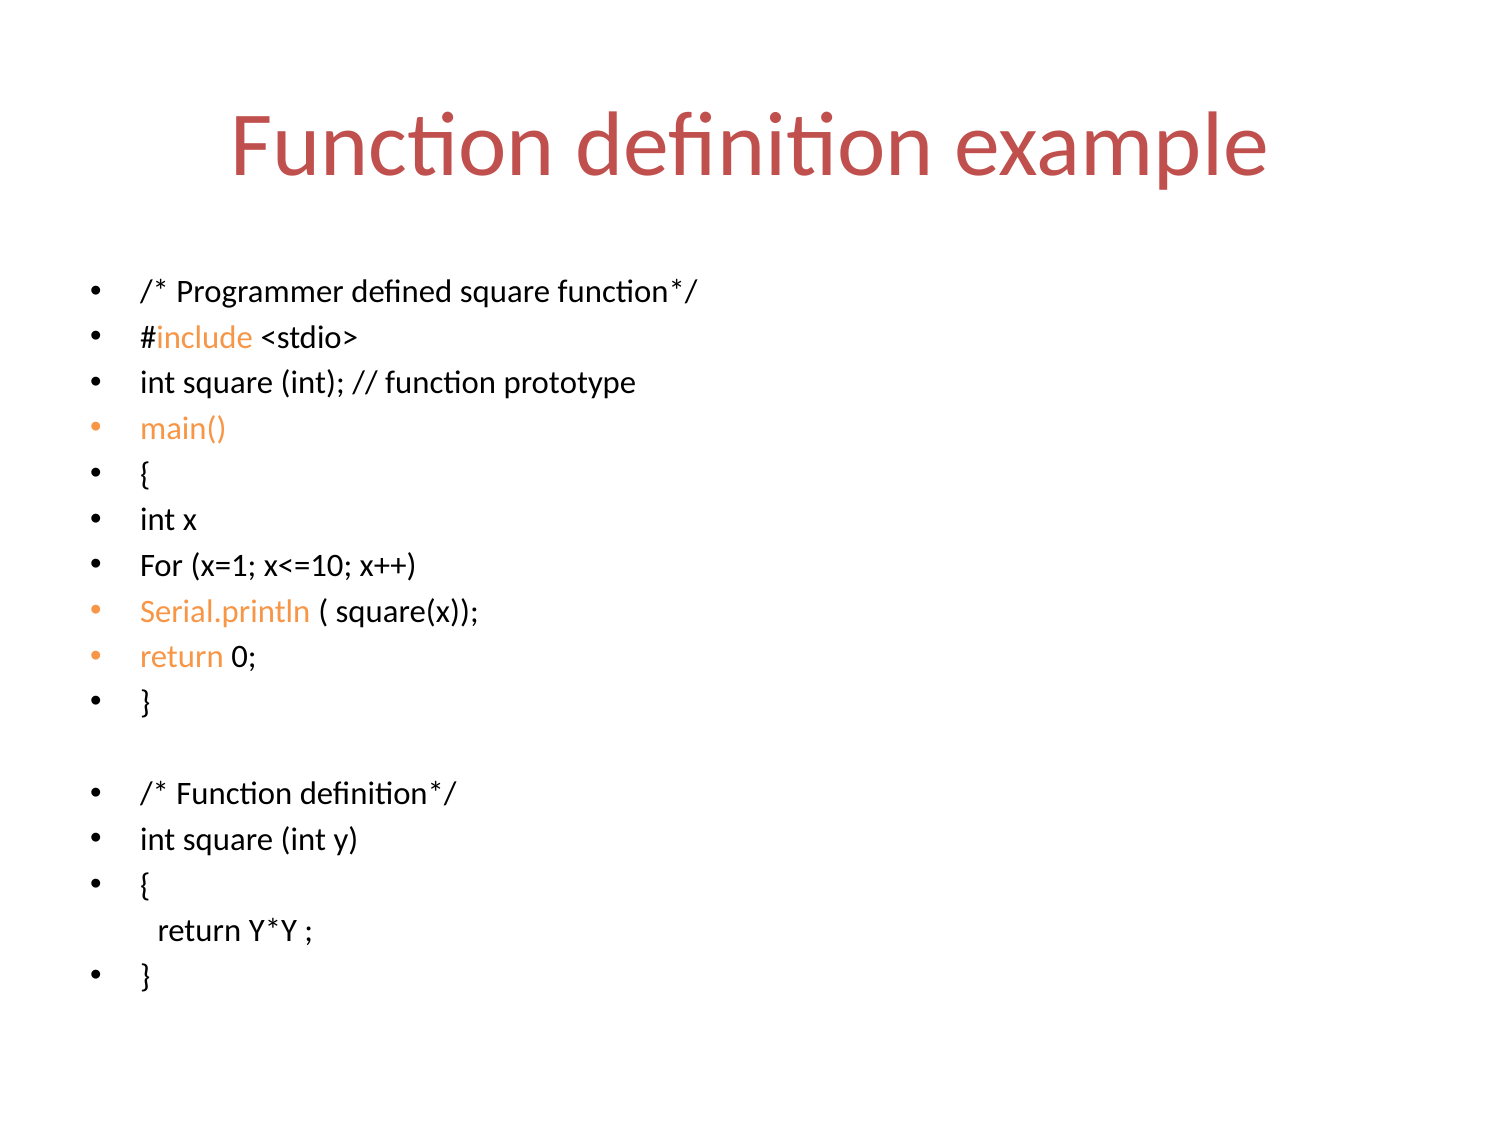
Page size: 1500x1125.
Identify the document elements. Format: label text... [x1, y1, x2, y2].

title Function definition example [75, 45, 1425, 233]
list /* Programmer defined square function*/ #include <stdio> int square (int); // function prototype main() { int x For (x=1; x<=10; x++) Serial.println ( square(x)); return 0; } /* Function definition*/ int square (int y) { return Y*Y ; } [75, 262, 1425, 1005]
